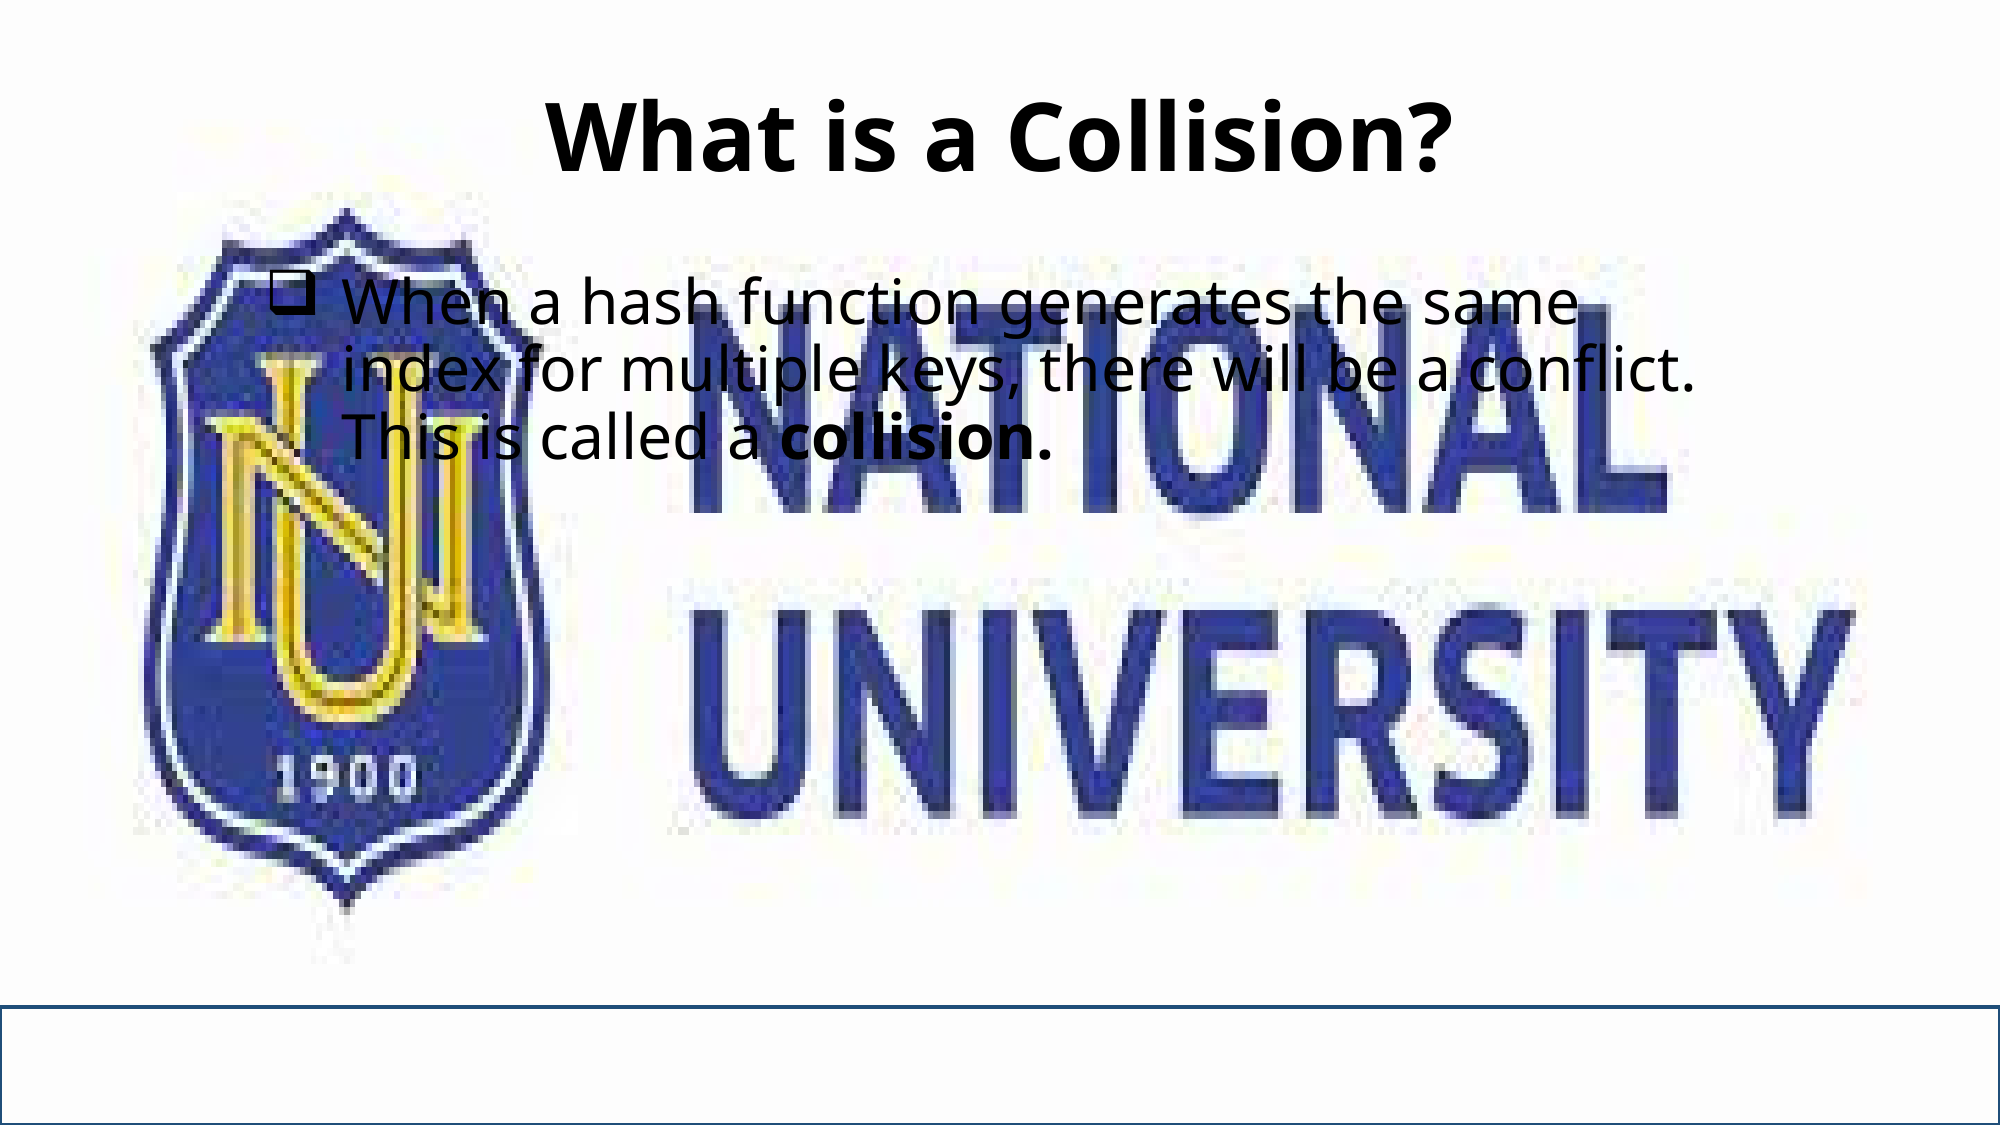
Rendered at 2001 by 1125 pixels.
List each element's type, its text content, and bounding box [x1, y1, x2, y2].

footer [0, 1007, 2000, 1125]
title What is a Collision? [249, 81, 1750, 200]
text_box When a hash function generates the same index for multiple keys, there will be a conflict. This is called a collision. [249, 248, 1750, 953]
picture [0, 0, 2000, 1007]
